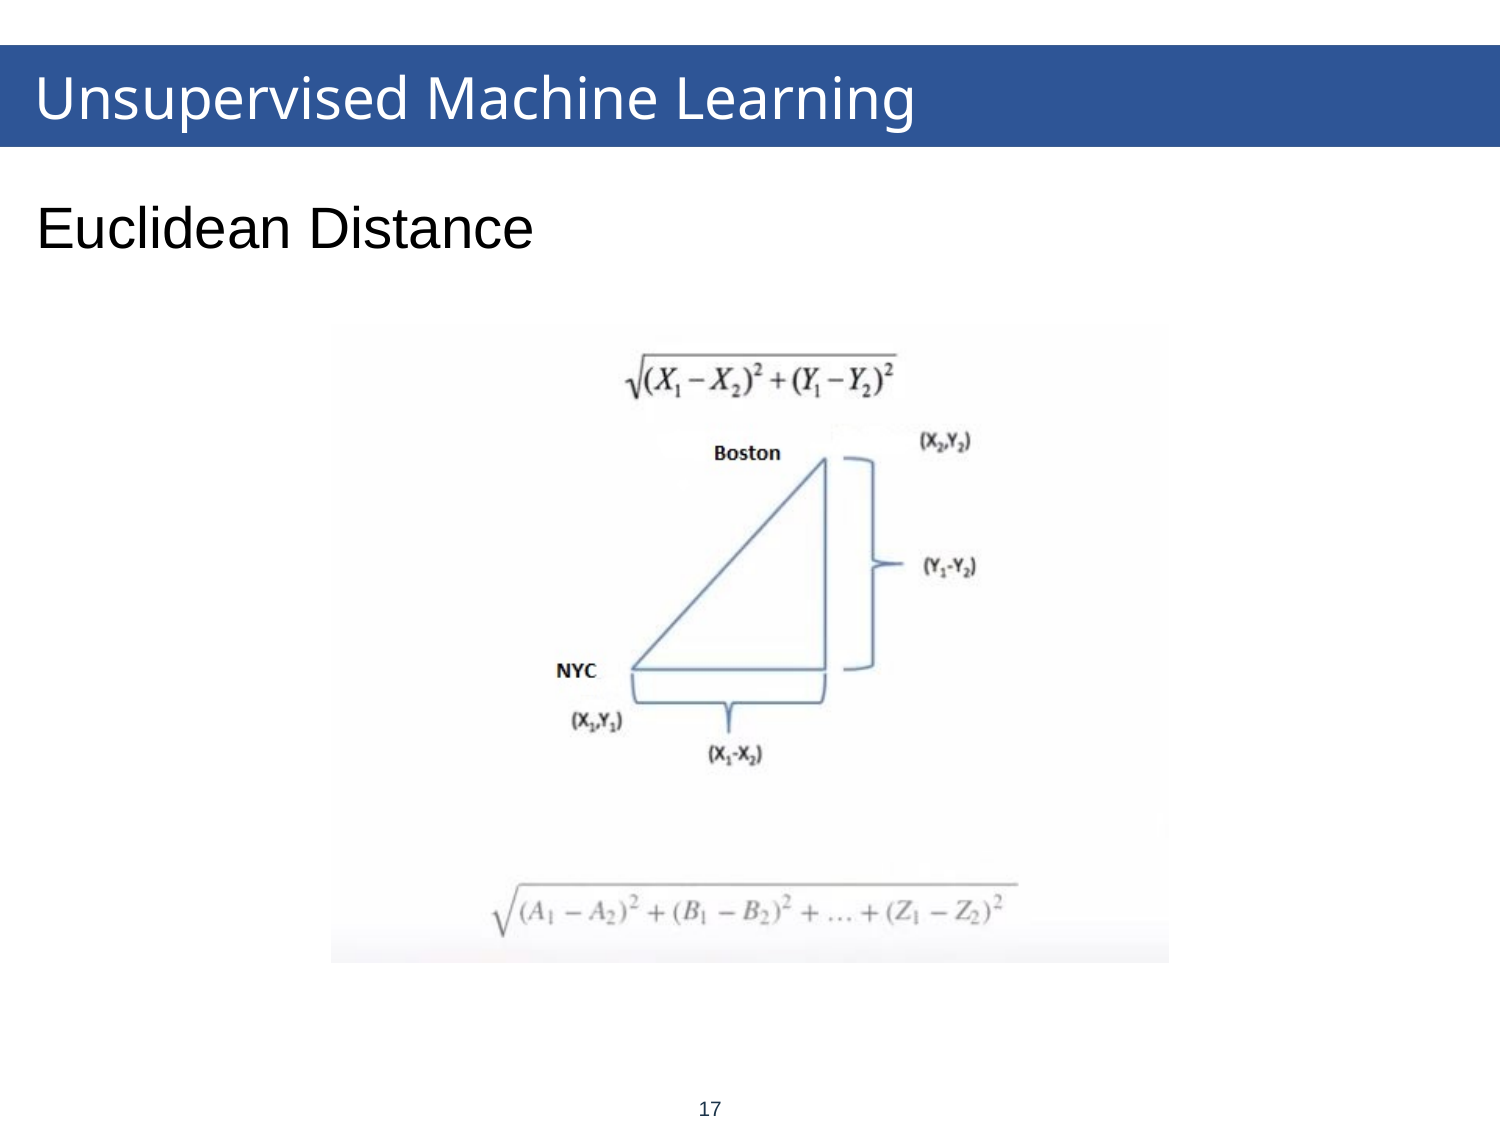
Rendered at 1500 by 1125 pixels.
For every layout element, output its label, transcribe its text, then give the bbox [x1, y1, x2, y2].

title Unsupervised Machine Learning [28, 52, 1500, 141]
list Euclidean Distance [28, 162, 1463, 1063]
picture [330, 324, 1169, 963]
